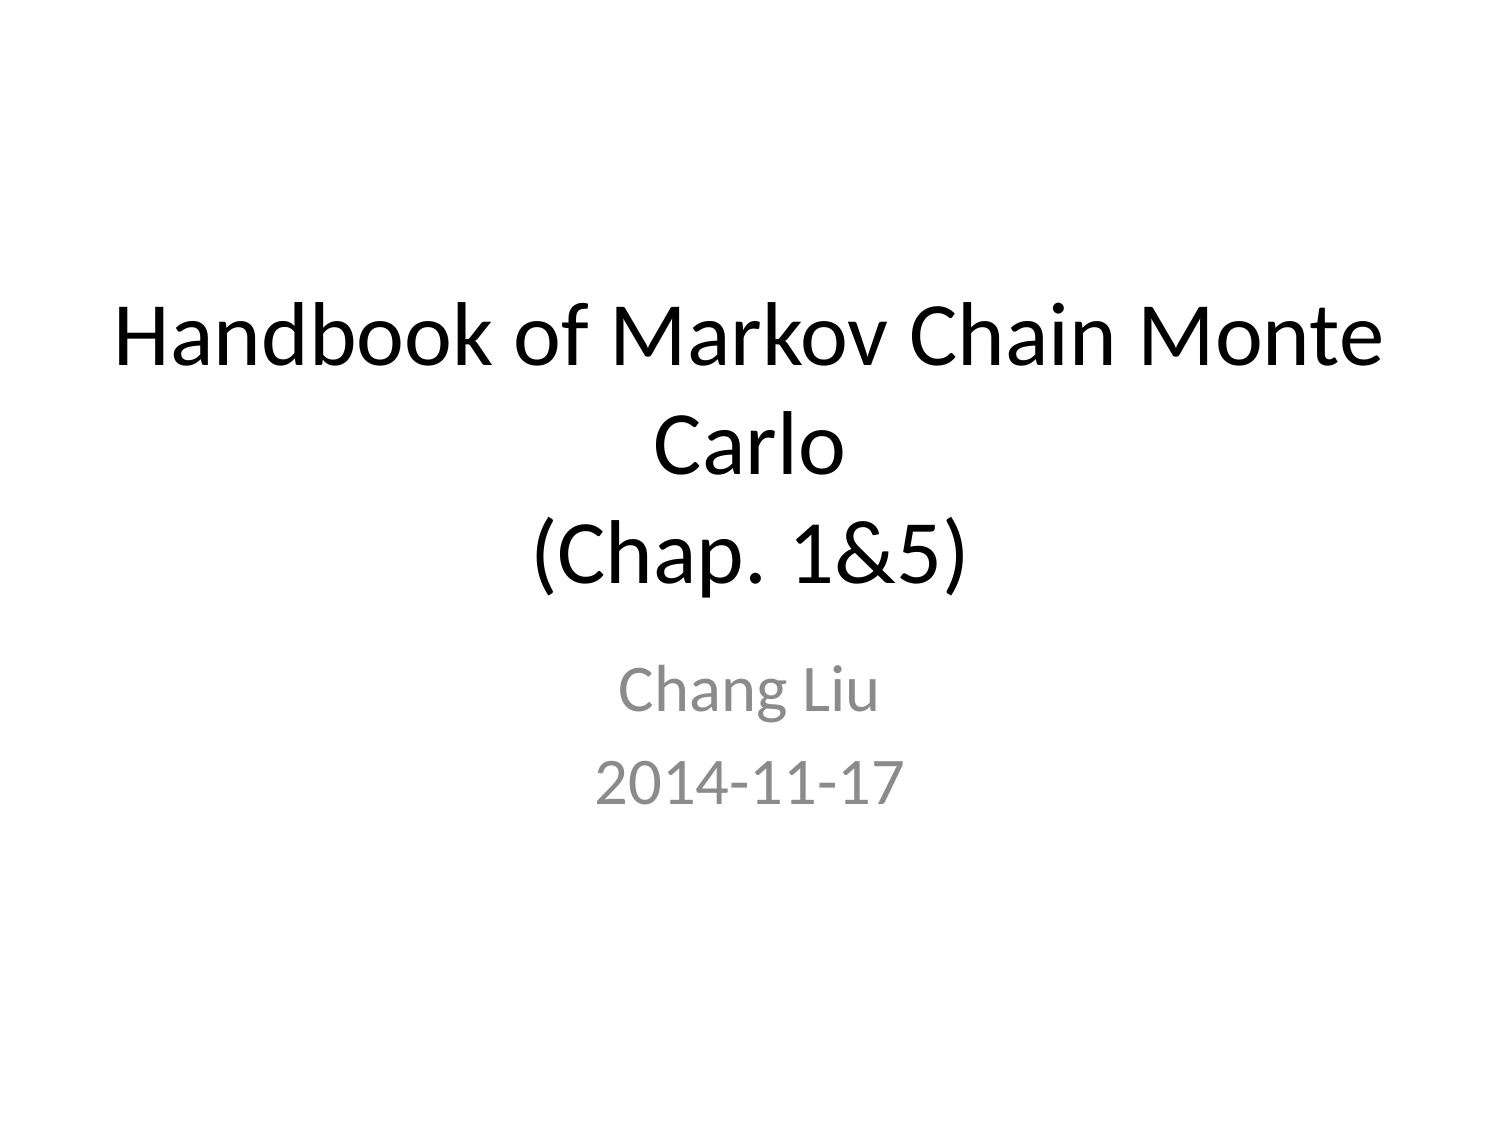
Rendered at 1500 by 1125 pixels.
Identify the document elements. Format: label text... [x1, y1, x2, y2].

subtitle Chang Liu 2014-11-17 [225, 637, 1275, 925]
title Handbook of Markov Chain Monte Carlo (Chap. 1&5) [38, 267, 1462, 610]
